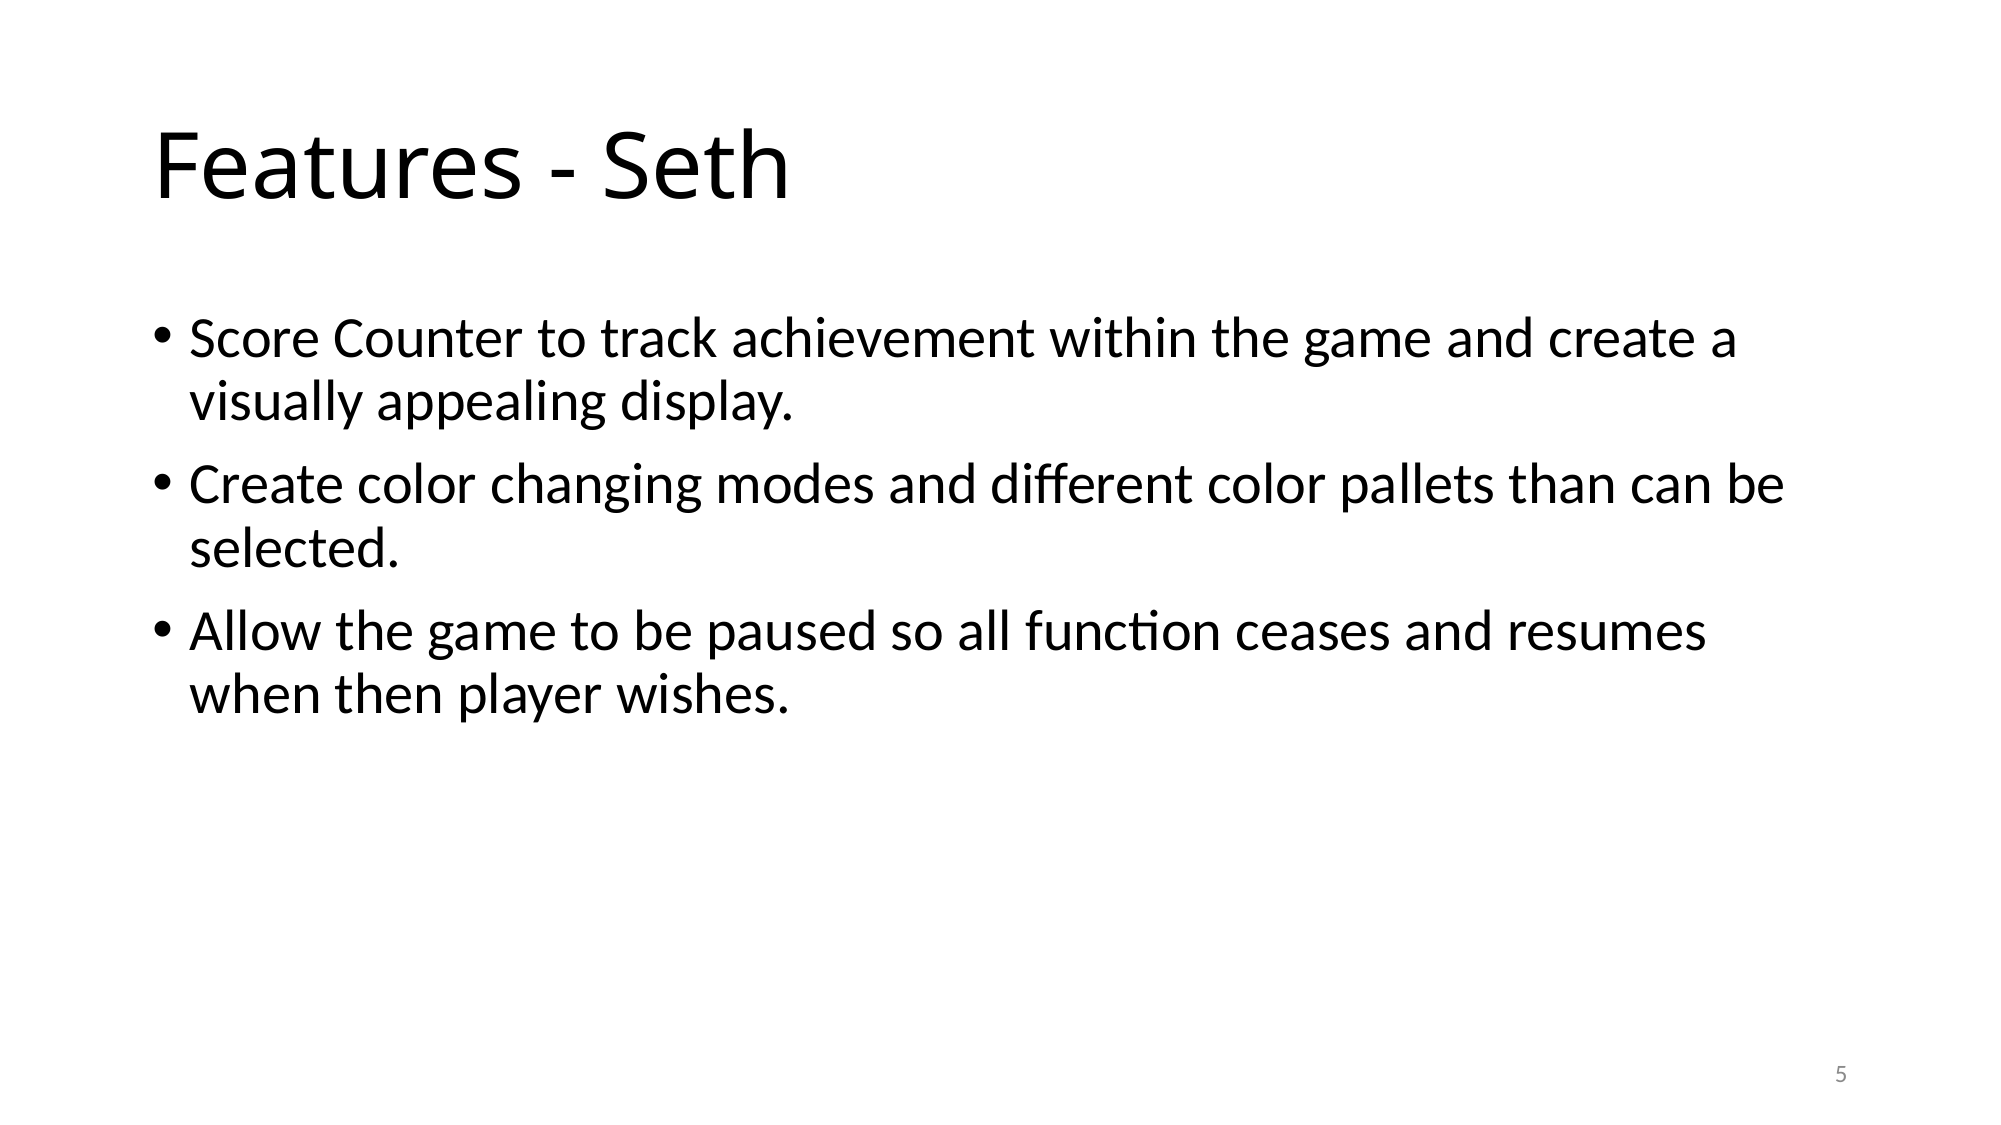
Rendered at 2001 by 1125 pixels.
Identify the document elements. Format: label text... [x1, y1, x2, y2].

list Score Counter to track achievement within the game and create a visually appealing display. Create color changing modes and different color pallets than can be selected. Allow the game to be paused so all function ceases and resumes when then player wishes. [137, 299, 1863, 1014]
title Features - Seth [137, 59, 1863, 278]
slide_number 5 [1412, 1042, 1863, 1103]
